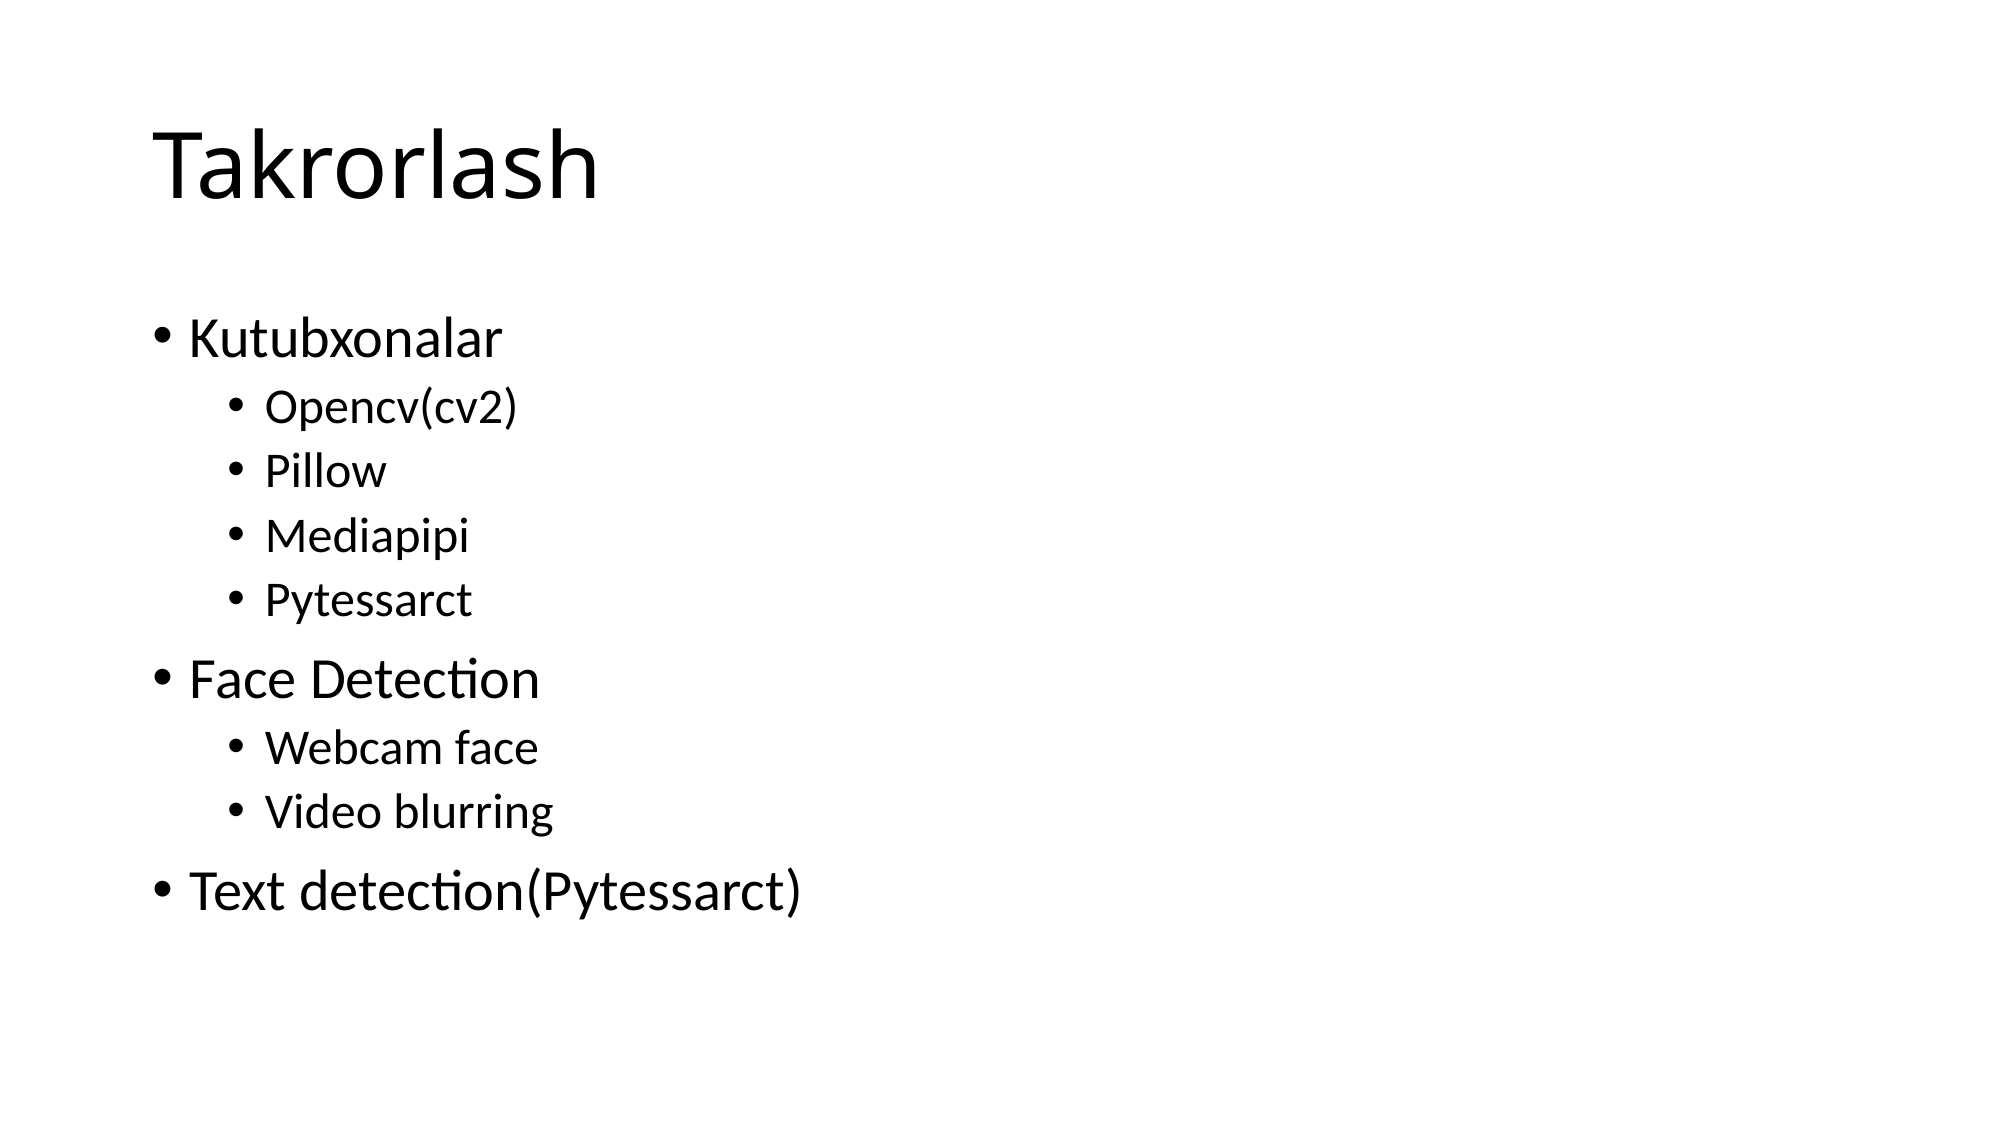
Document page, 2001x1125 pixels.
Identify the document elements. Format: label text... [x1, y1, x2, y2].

list Kutubxonalar Opencv(cv2) Pillow Mediapipi Pytessarct Face Detection Webcam face Video blurring Text detection(Pytessarct) [137, 299, 1863, 1014]
title Takrorlash [137, 59, 1863, 278]
